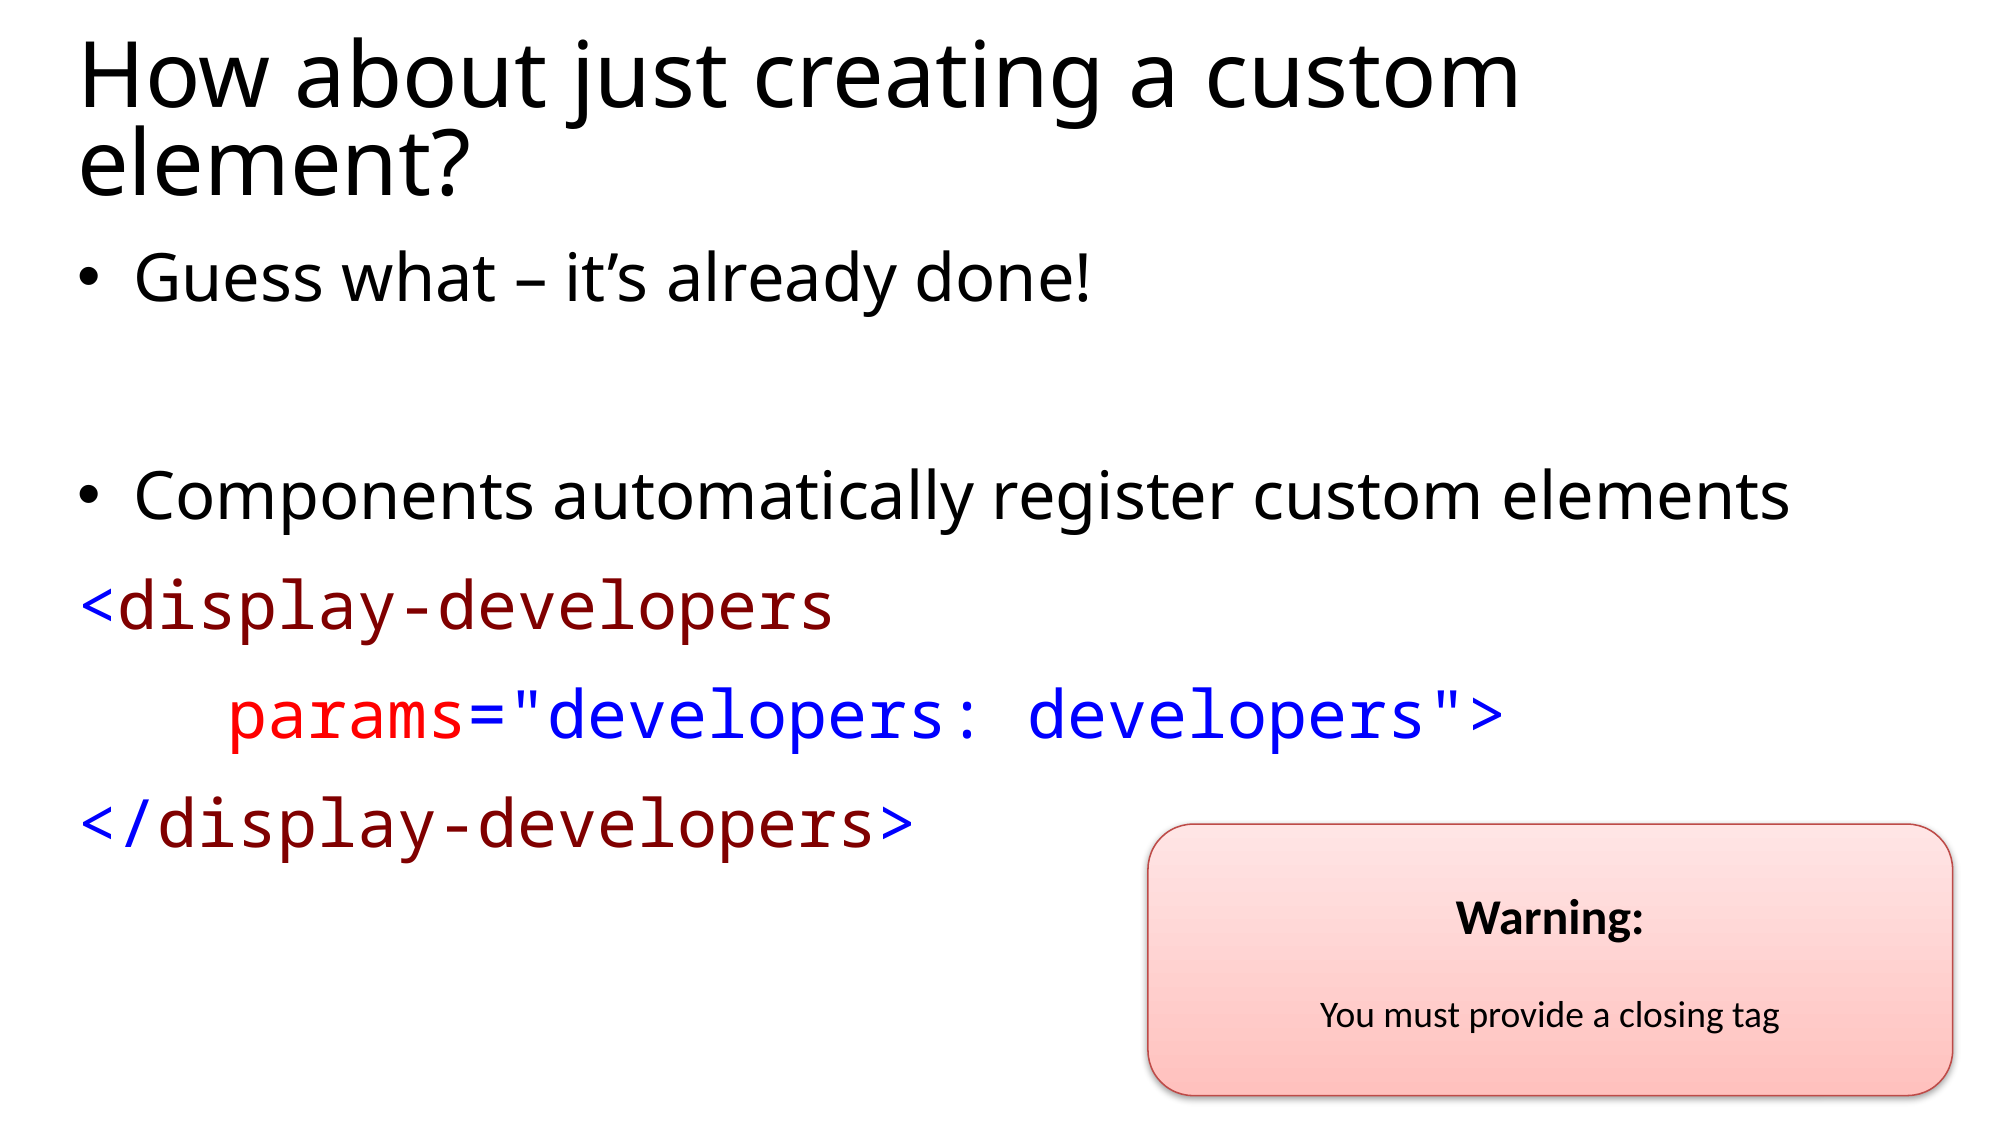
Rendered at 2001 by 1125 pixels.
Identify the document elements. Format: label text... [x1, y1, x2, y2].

list Guess what – it’s already done! Components automatically register custom elements <display-developers params="developers: developers"> </display-developers> [62, 227, 1953, 1096]
text_box Warning: You must provide a closing tag [1147, 823, 1954, 1097]
title How about just creating a custom element? [62, 29, 1953, 205]
